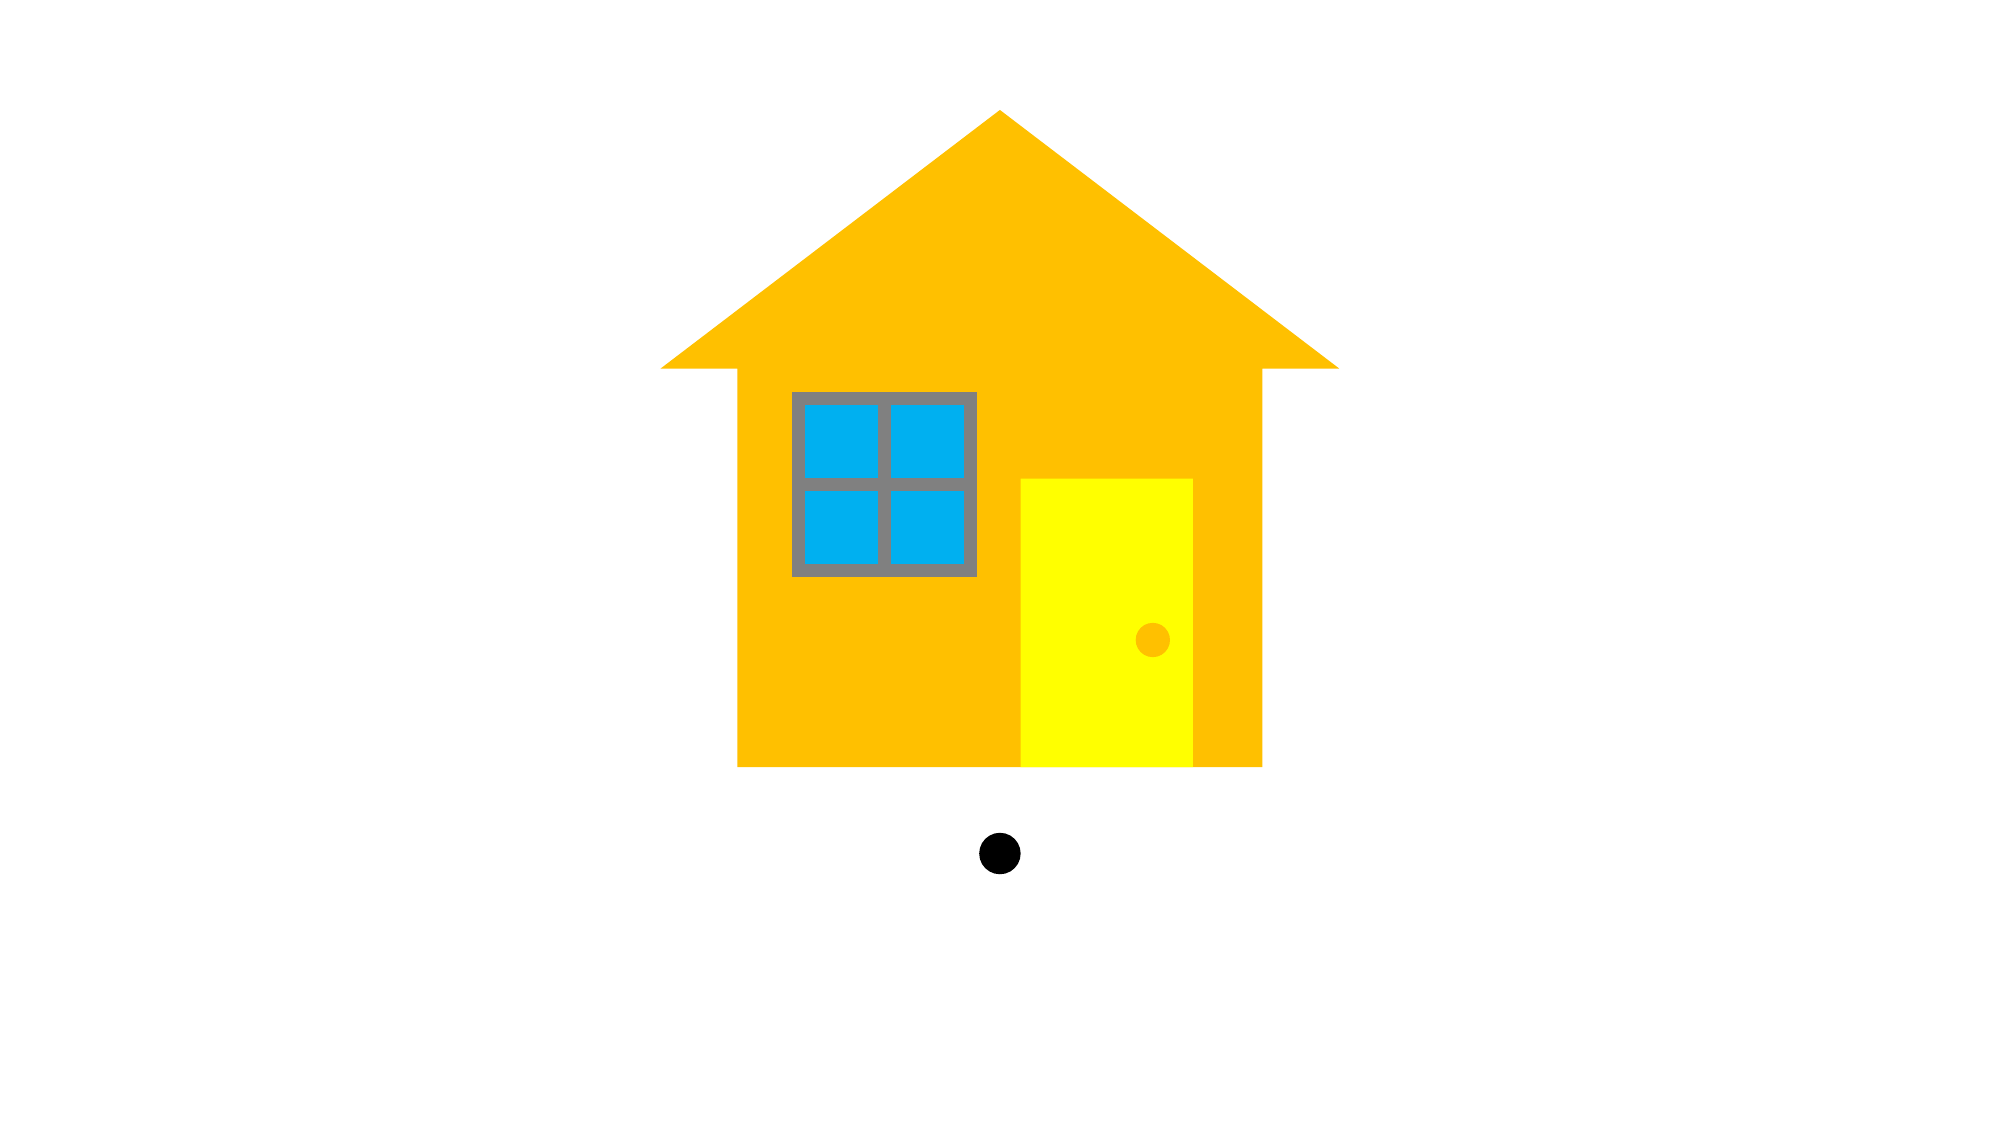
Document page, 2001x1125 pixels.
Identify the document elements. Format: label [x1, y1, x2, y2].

text_box [660, 109, 1340, 768]
text_box [978, 831, 1022, 876]
